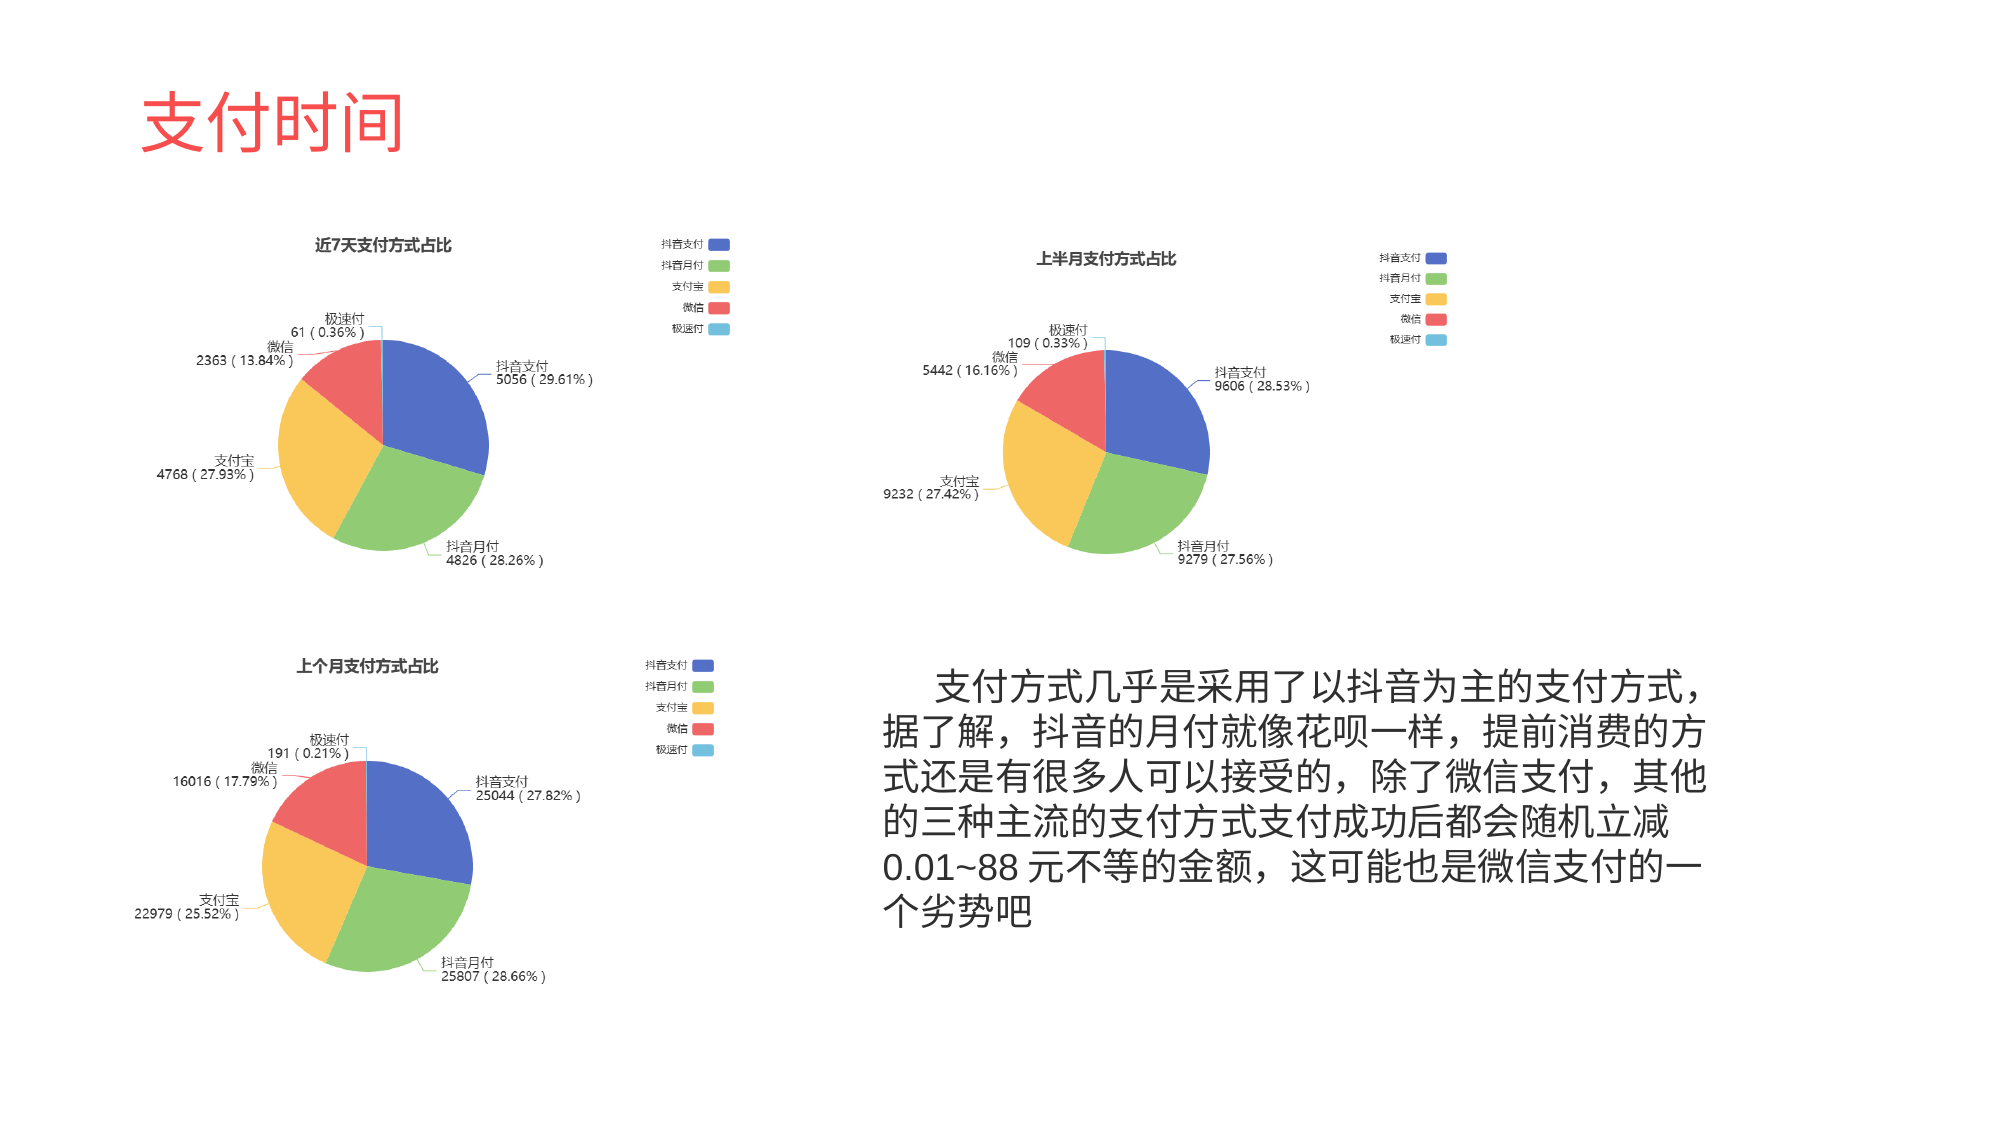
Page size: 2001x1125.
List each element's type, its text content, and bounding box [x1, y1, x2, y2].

picture [16, 234, 734, 1077]
picture [761, 248, 1451, 656]
text_box 支付方式几乎是采用了以抖音为主的支付方式，据了解，抖音的月付就像花呗一样，提前消费的方式还是有很多人可以接受的，除了微信支付，其他的三种主流的支付方式支付成功后都会随机立减0.01~88元不等的金额，这可能也是微信支付的一个劣势吧 [867, 655, 1755, 941]
text_box 支付时间 [124, 73, 734, 168]
